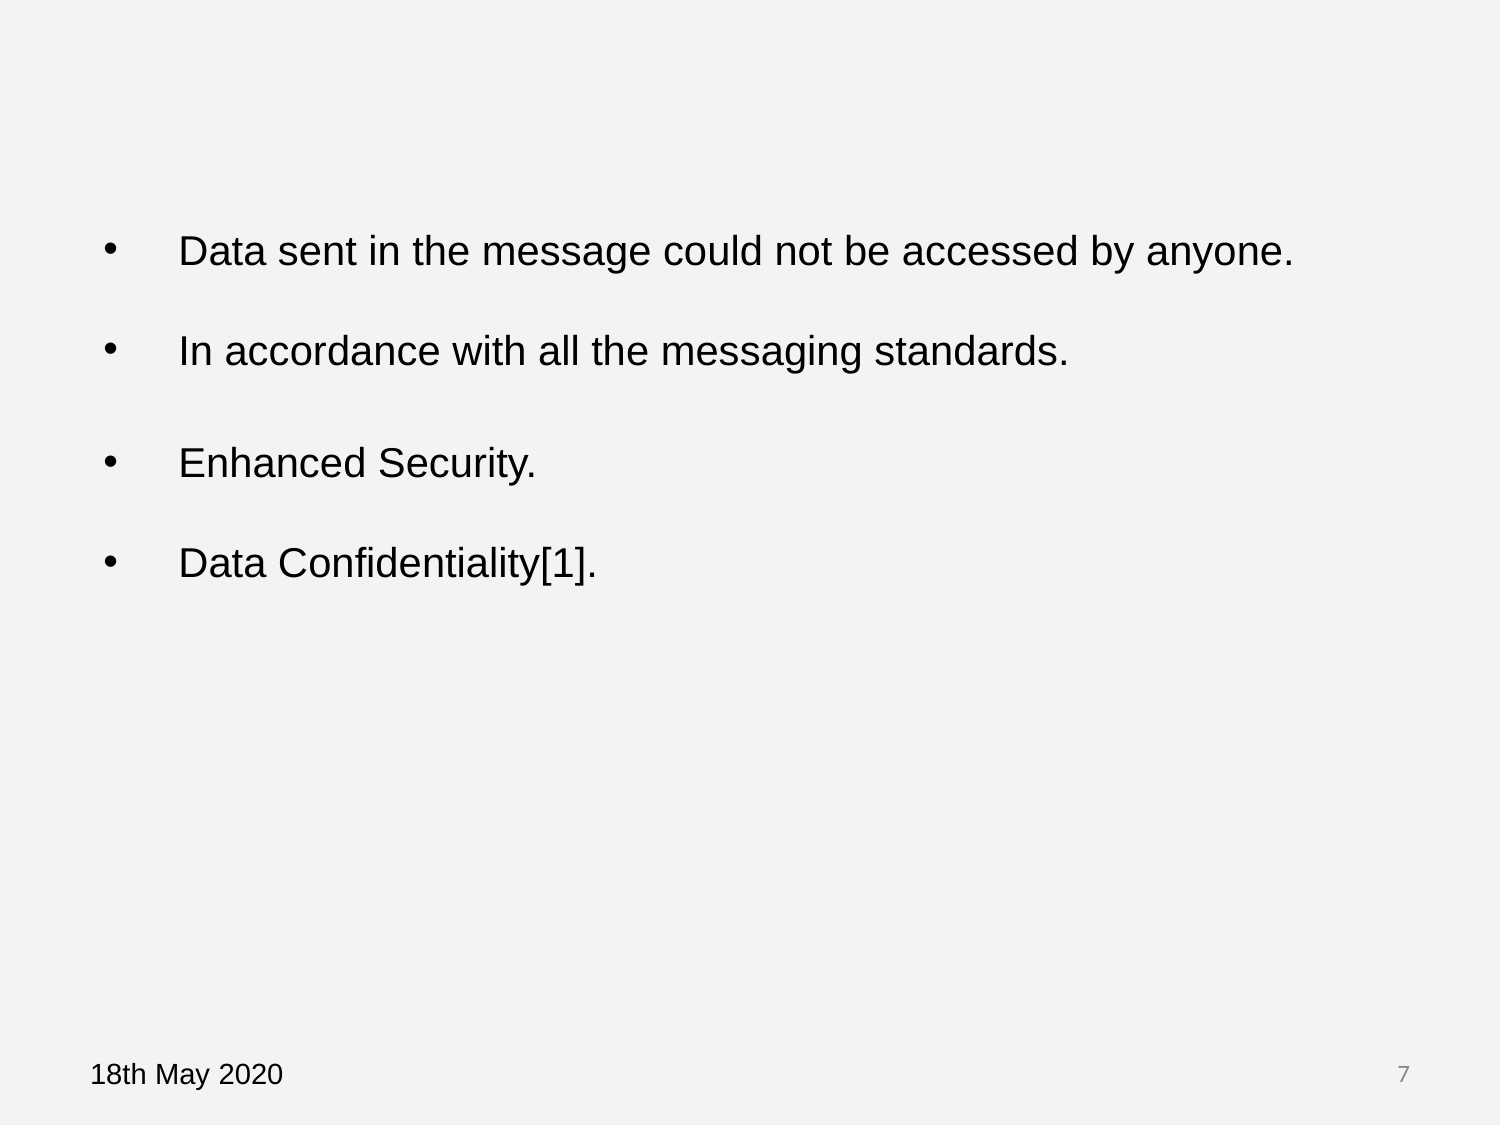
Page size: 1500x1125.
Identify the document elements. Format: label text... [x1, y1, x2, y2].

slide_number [75, 1042, 425, 1103]
list Data sent in the message could not be accessed by anyone. In accordance with all the messaging standards. Enhanced Security. Data Confidentiality[1]. [88, 32, 1439, 1043]
slide_number 7 [1074, 1042, 1425, 1103]
